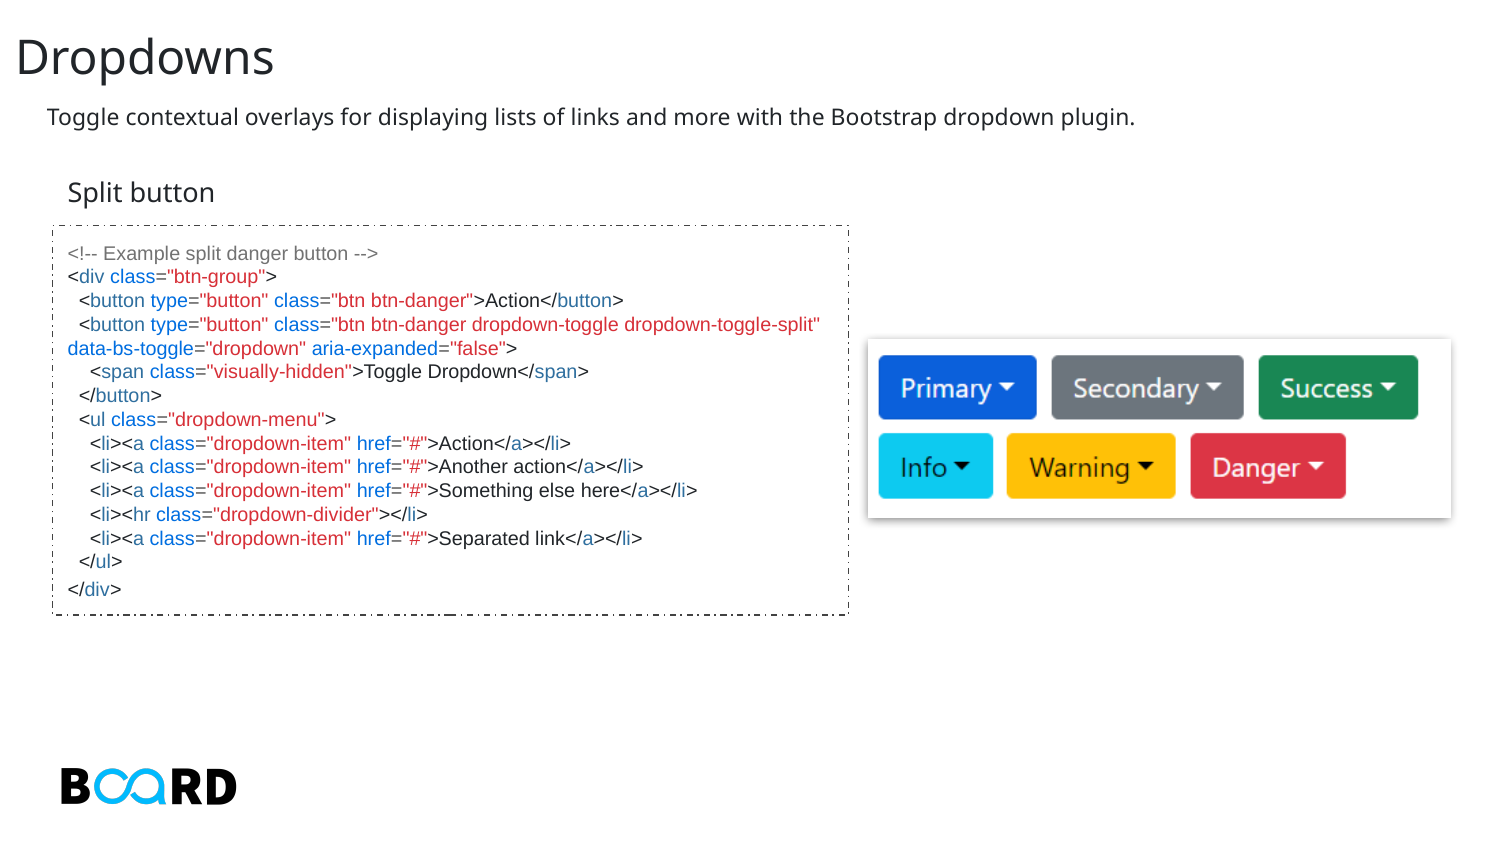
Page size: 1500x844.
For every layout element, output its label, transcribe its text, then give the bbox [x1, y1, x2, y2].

text_box Toggle contextual overlays for displaying lists of links and more with the Bootstrap dropdown plugin. [31, 88, 1254, 144]
text_box <!-- Example split danger button --> <div class="btn-group"> <button type="button" class="btn btn-danger">Action</button> <button type="button" class="btn btn-danger dropdown-toggle dropdown-toggle-split" data-bs-toggle="dropdown" aria-expanded="false"> <span class="visually-hidden">Toggle Dropdown</span> </button> <ul class="dropdown-menu"> <li><a class="dropdown-item" href="#">Action</a></li> <li><a class="dropdown-item" href="#">Another action</a></li> <li><a class="dropdown-item" href="#">Something else here</a></li> <li><hr class="dropdown-divider"></li> <li><a class="dropdown-item" href="#">Separated link</a></li> </ul> </div> [52, 225, 849, 616]
picture [868, 339, 1451, 518]
text_box Dropdowns [0, 0, 493, 99]
picture [57, 762, 241, 810]
text_box Split button [52, 154, 545, 224]
